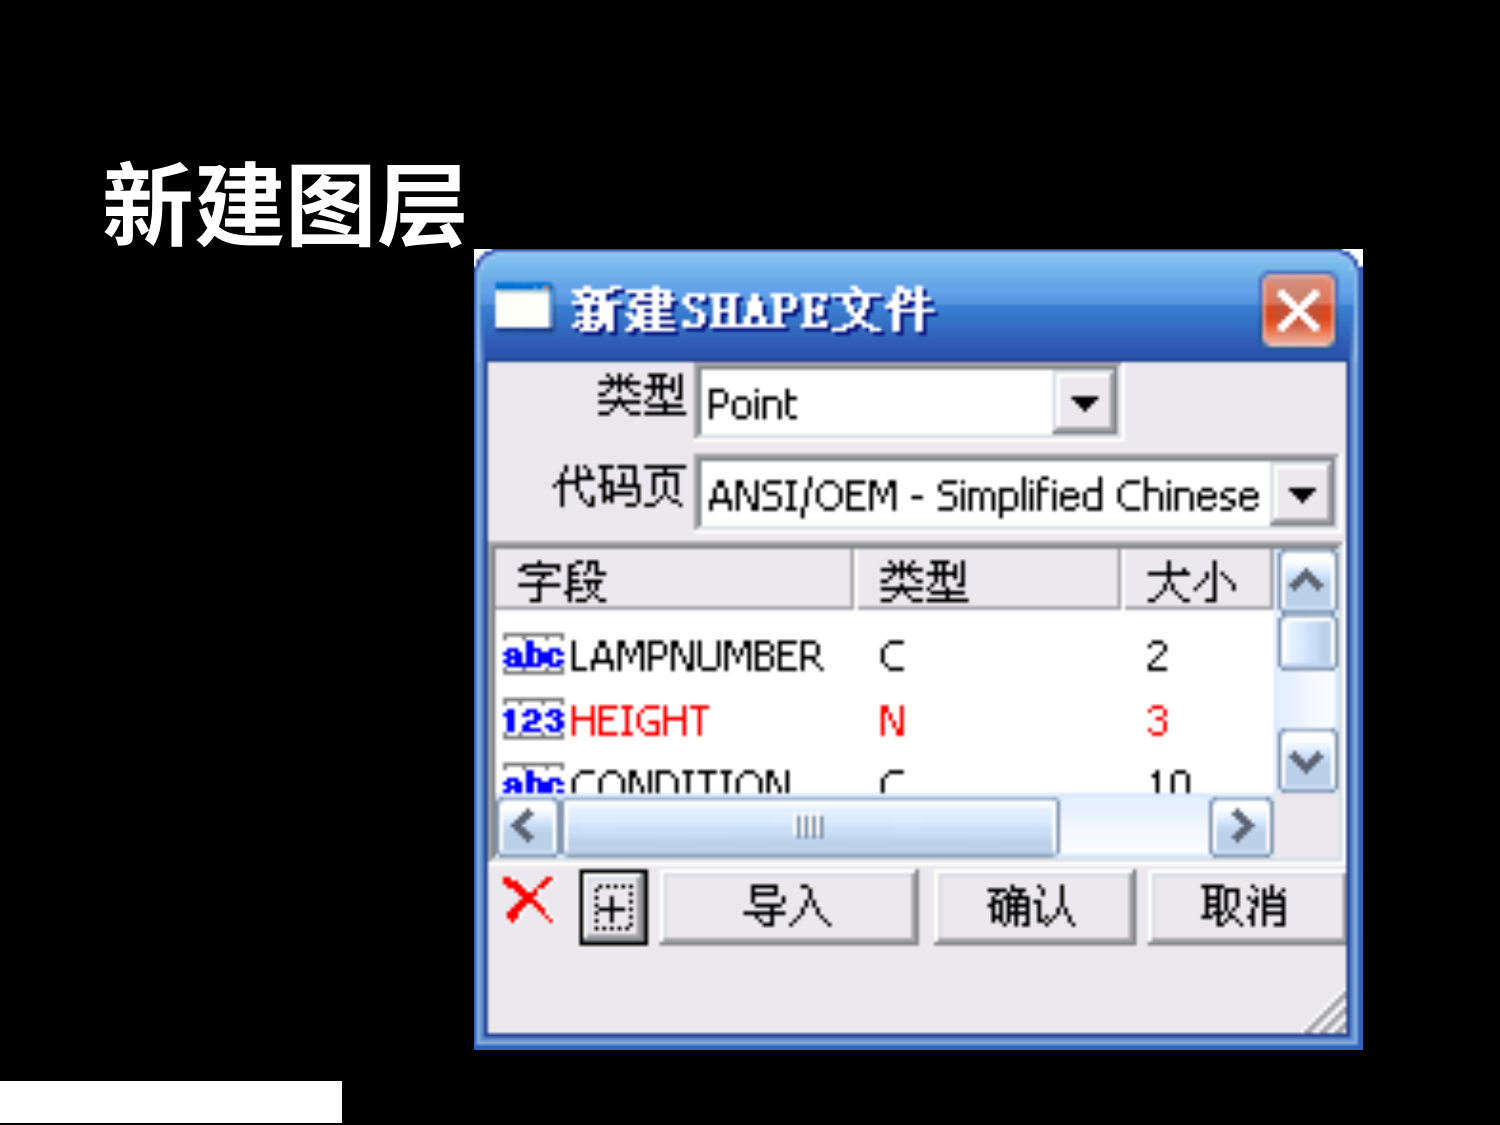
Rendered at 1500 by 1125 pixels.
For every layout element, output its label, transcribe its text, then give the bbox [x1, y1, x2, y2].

title 新建图层 [87, 77, 1425, 266]
picture [474, 249, 1363, 1051]
